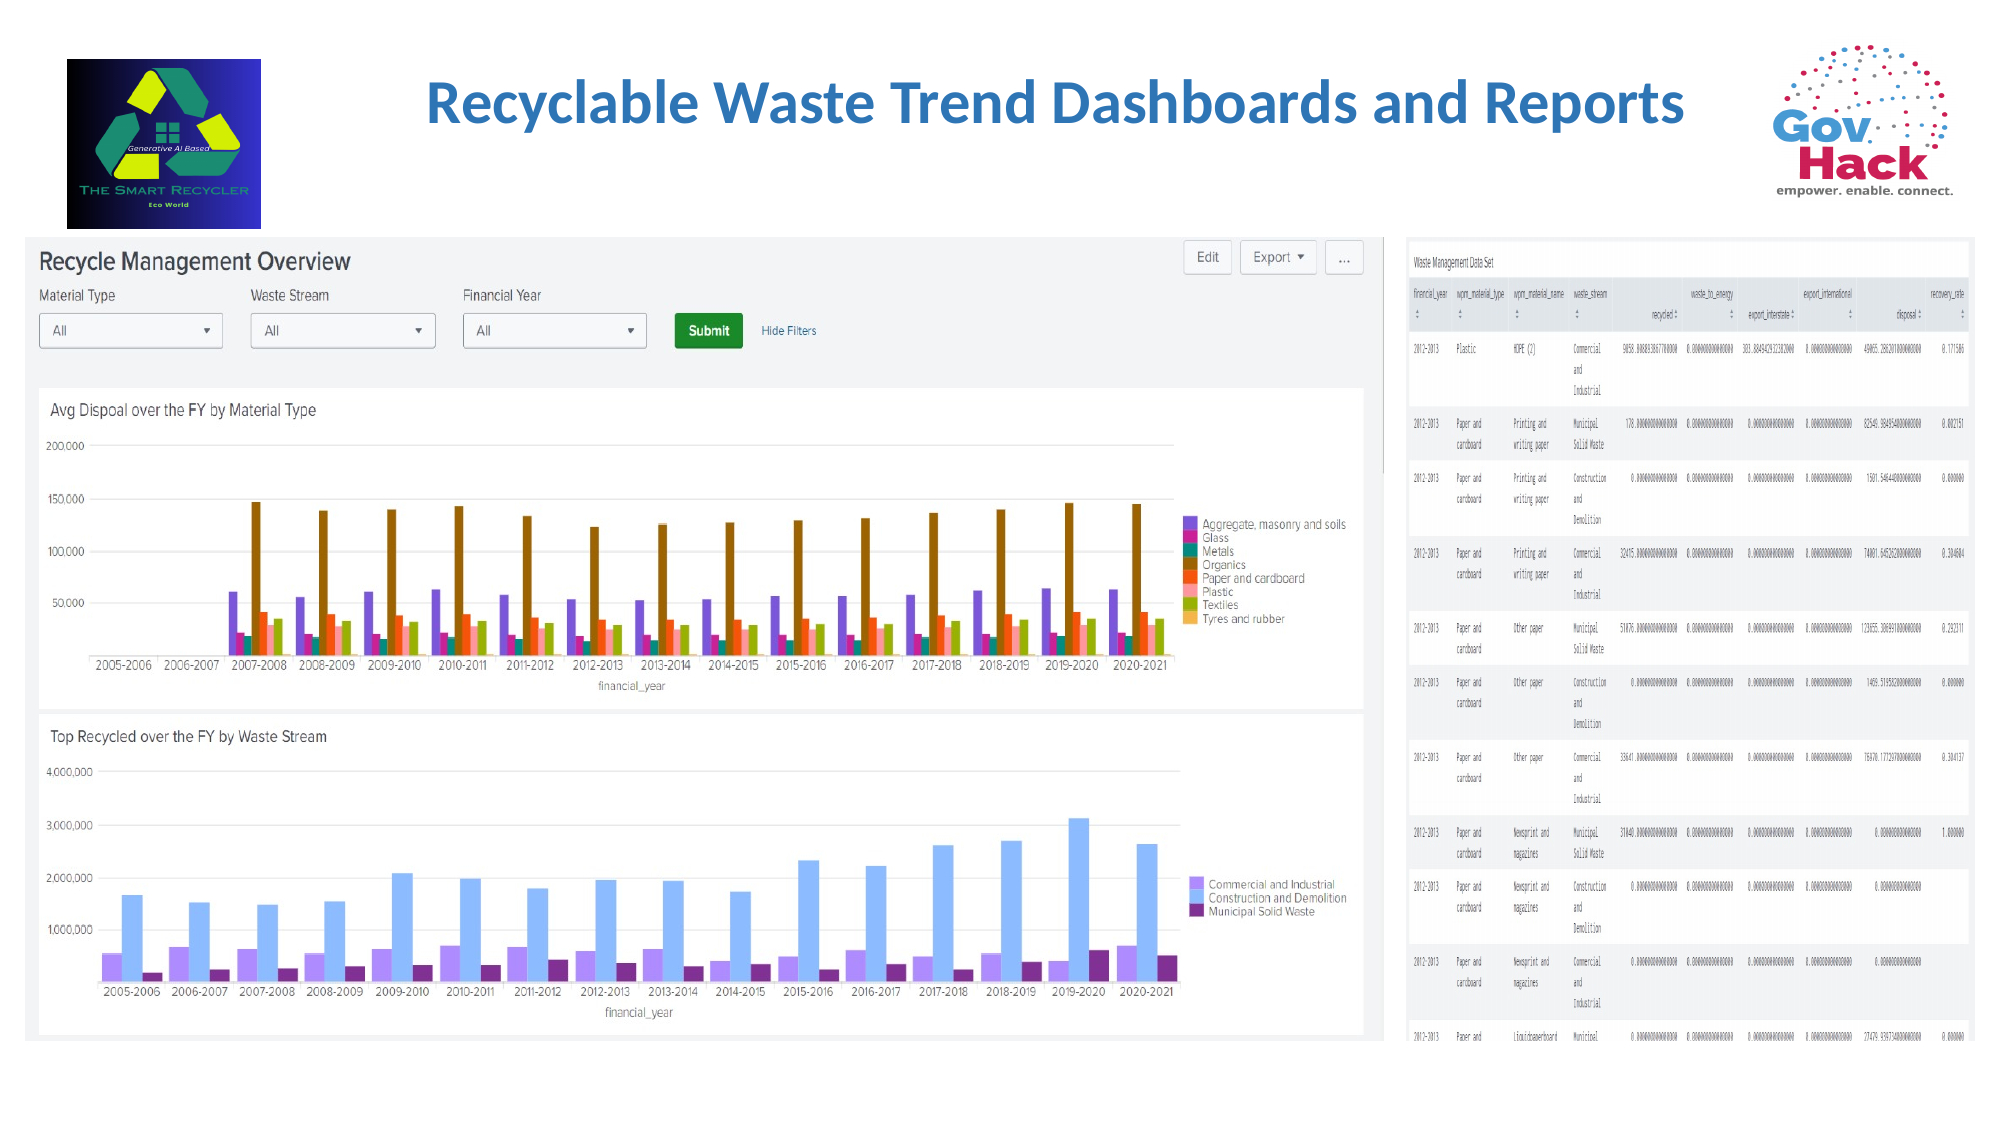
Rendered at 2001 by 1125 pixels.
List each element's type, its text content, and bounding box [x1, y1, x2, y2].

picture [67, 59, 261, 229]
text_box Recyclable Waste Trend Dashboards and Reports [298, 53, 1816, 144]
picture [1406, 237, 1975, 1041]
picture [25, 237, 1384, 1041]
picture [1766, 33, 1959, 201]
